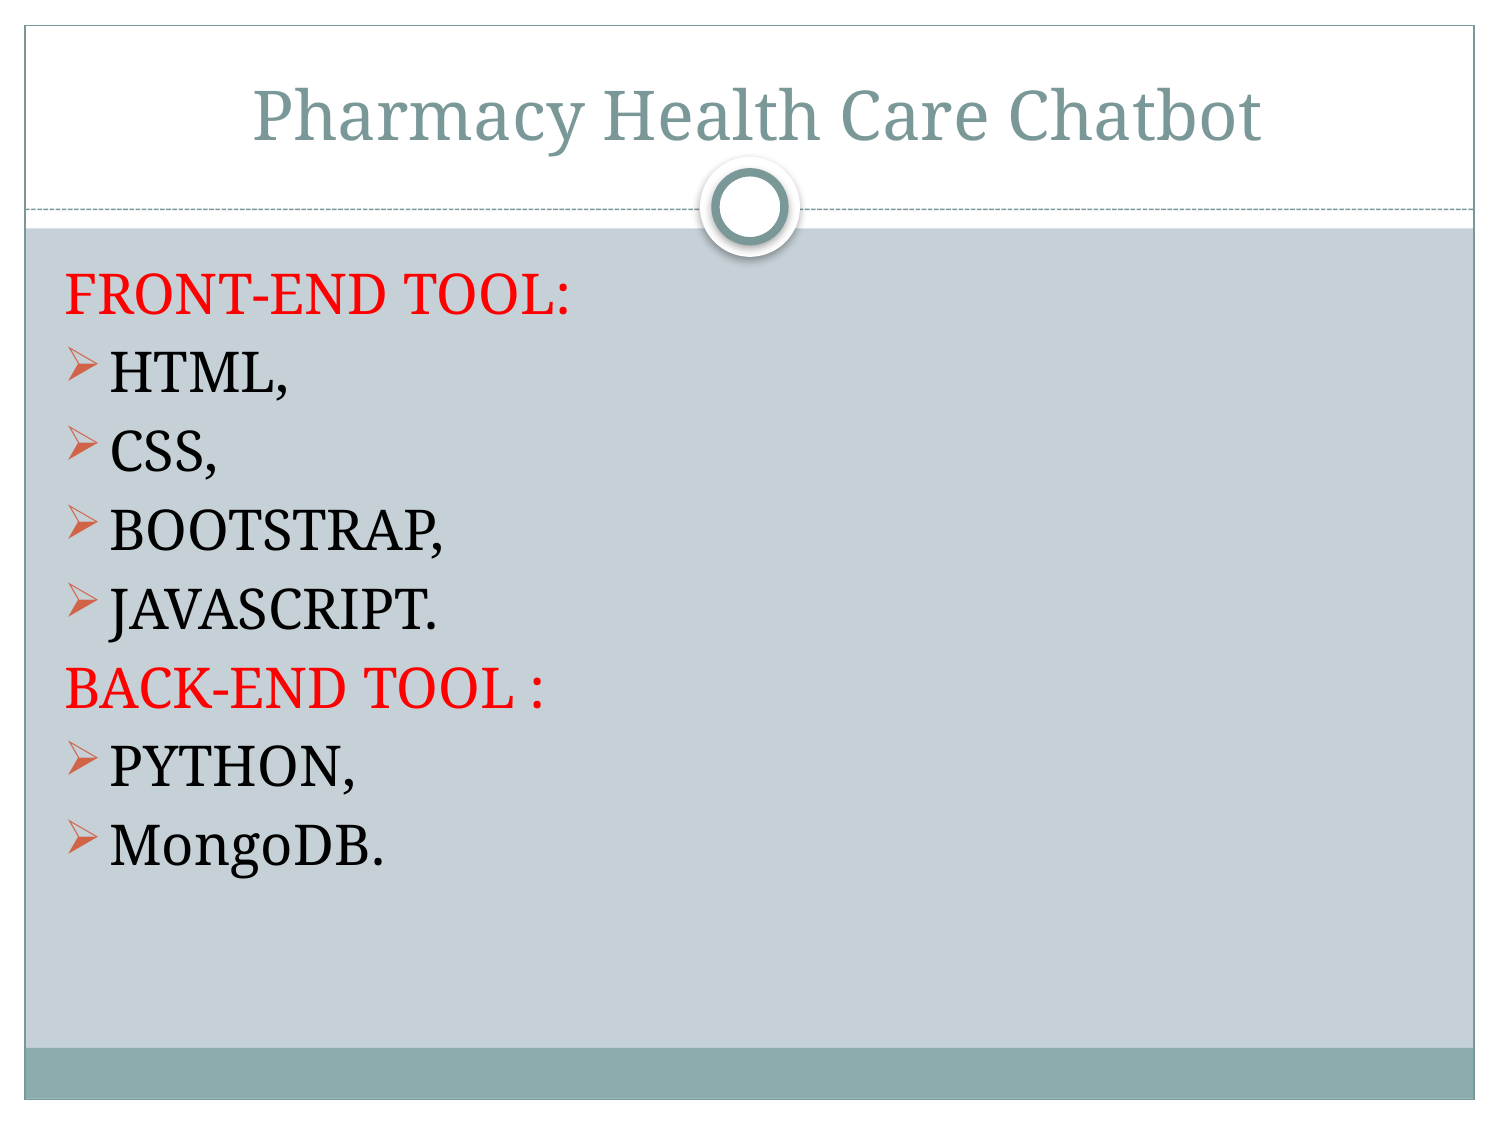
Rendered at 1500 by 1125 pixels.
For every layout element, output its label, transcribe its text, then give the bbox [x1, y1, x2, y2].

list FRONT-END TOOL: HTML, CSS, BOOTSTRAP, JAVASCRIPT. BACK-END TOOL : PYTHON, MongoDB. [49, 250, 1445, 1001]
title Pharmacy Health Care Chatbot [49, 37, 1450, 162]
